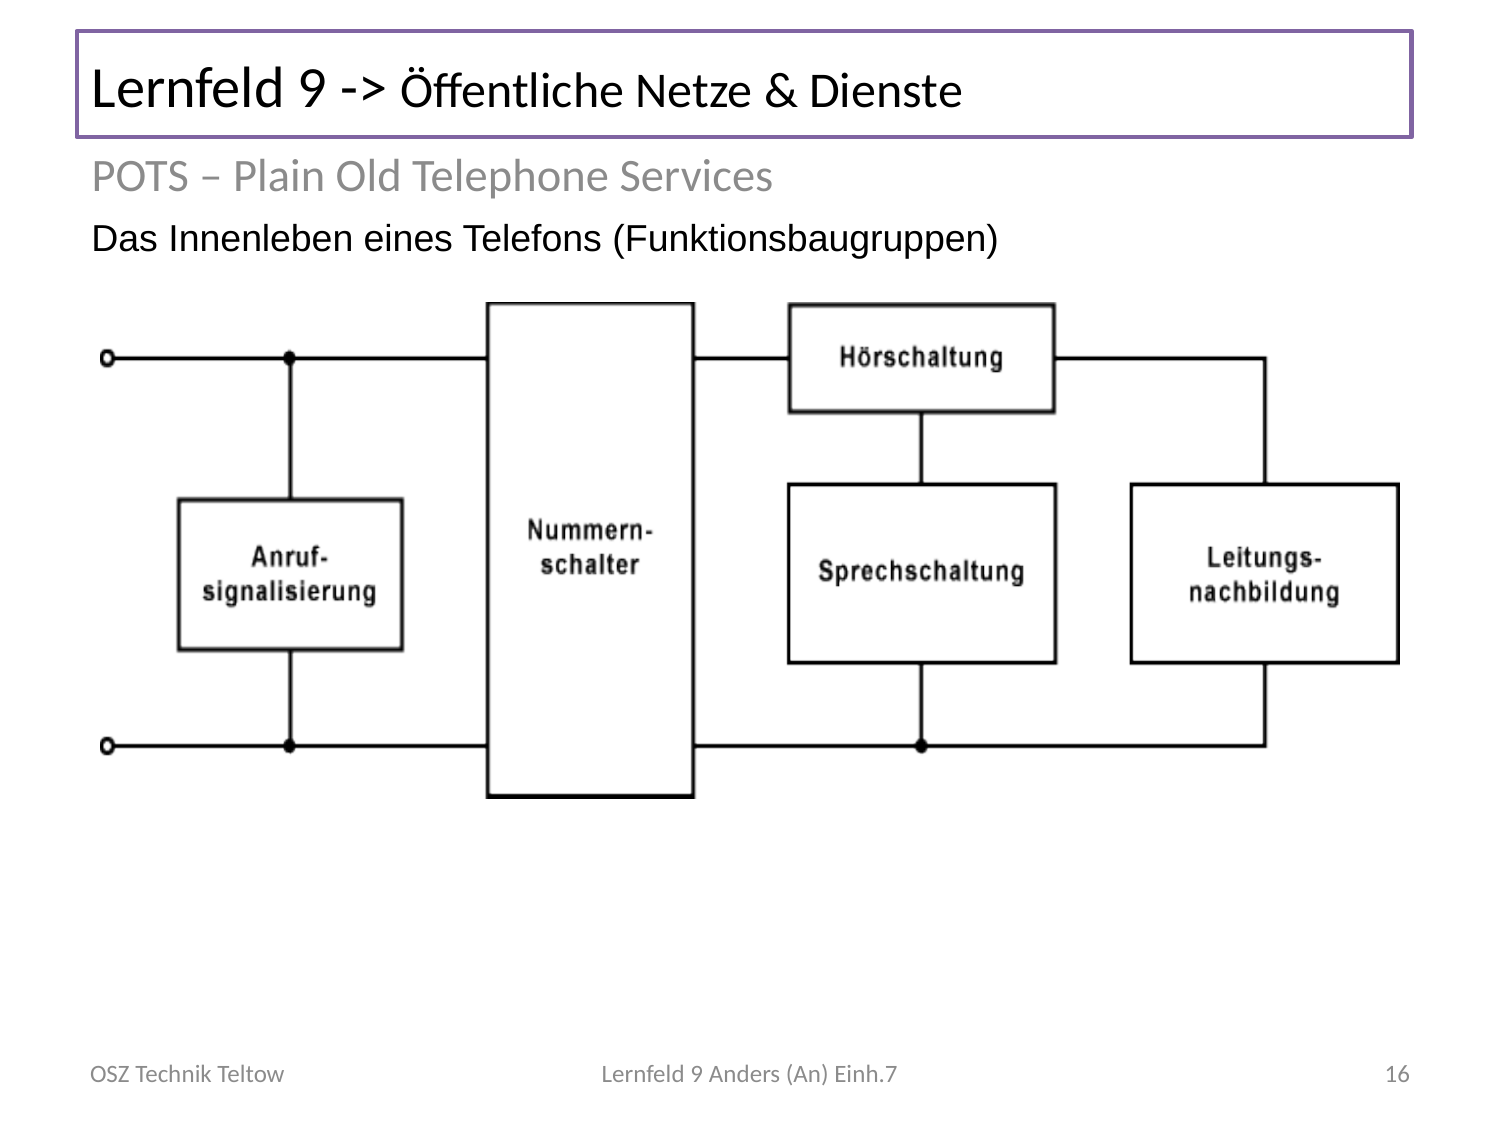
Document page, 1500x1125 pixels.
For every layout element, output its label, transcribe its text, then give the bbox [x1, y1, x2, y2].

subtitle POTS – Plain Old Telephone Services [76, 139, 1127, 206]
text_box Das Innenleben eines Telefons (Funktionsbaugruppen) [76, 206, 1447, 267]
picture [100, 302, 1400, 799]
footer Lernfeld 9 Anders (An) Einh.7 [512, 1042, 988, 1103]
slide_number OSZ Technik Teltow [75, 1042, 425, 1103]
title Lernfeld 9 -> Öffentliche Netze & Dienste [75, 29, 1414, 139]
slide_number 16 [1074, 1042, 1425, 1103]
